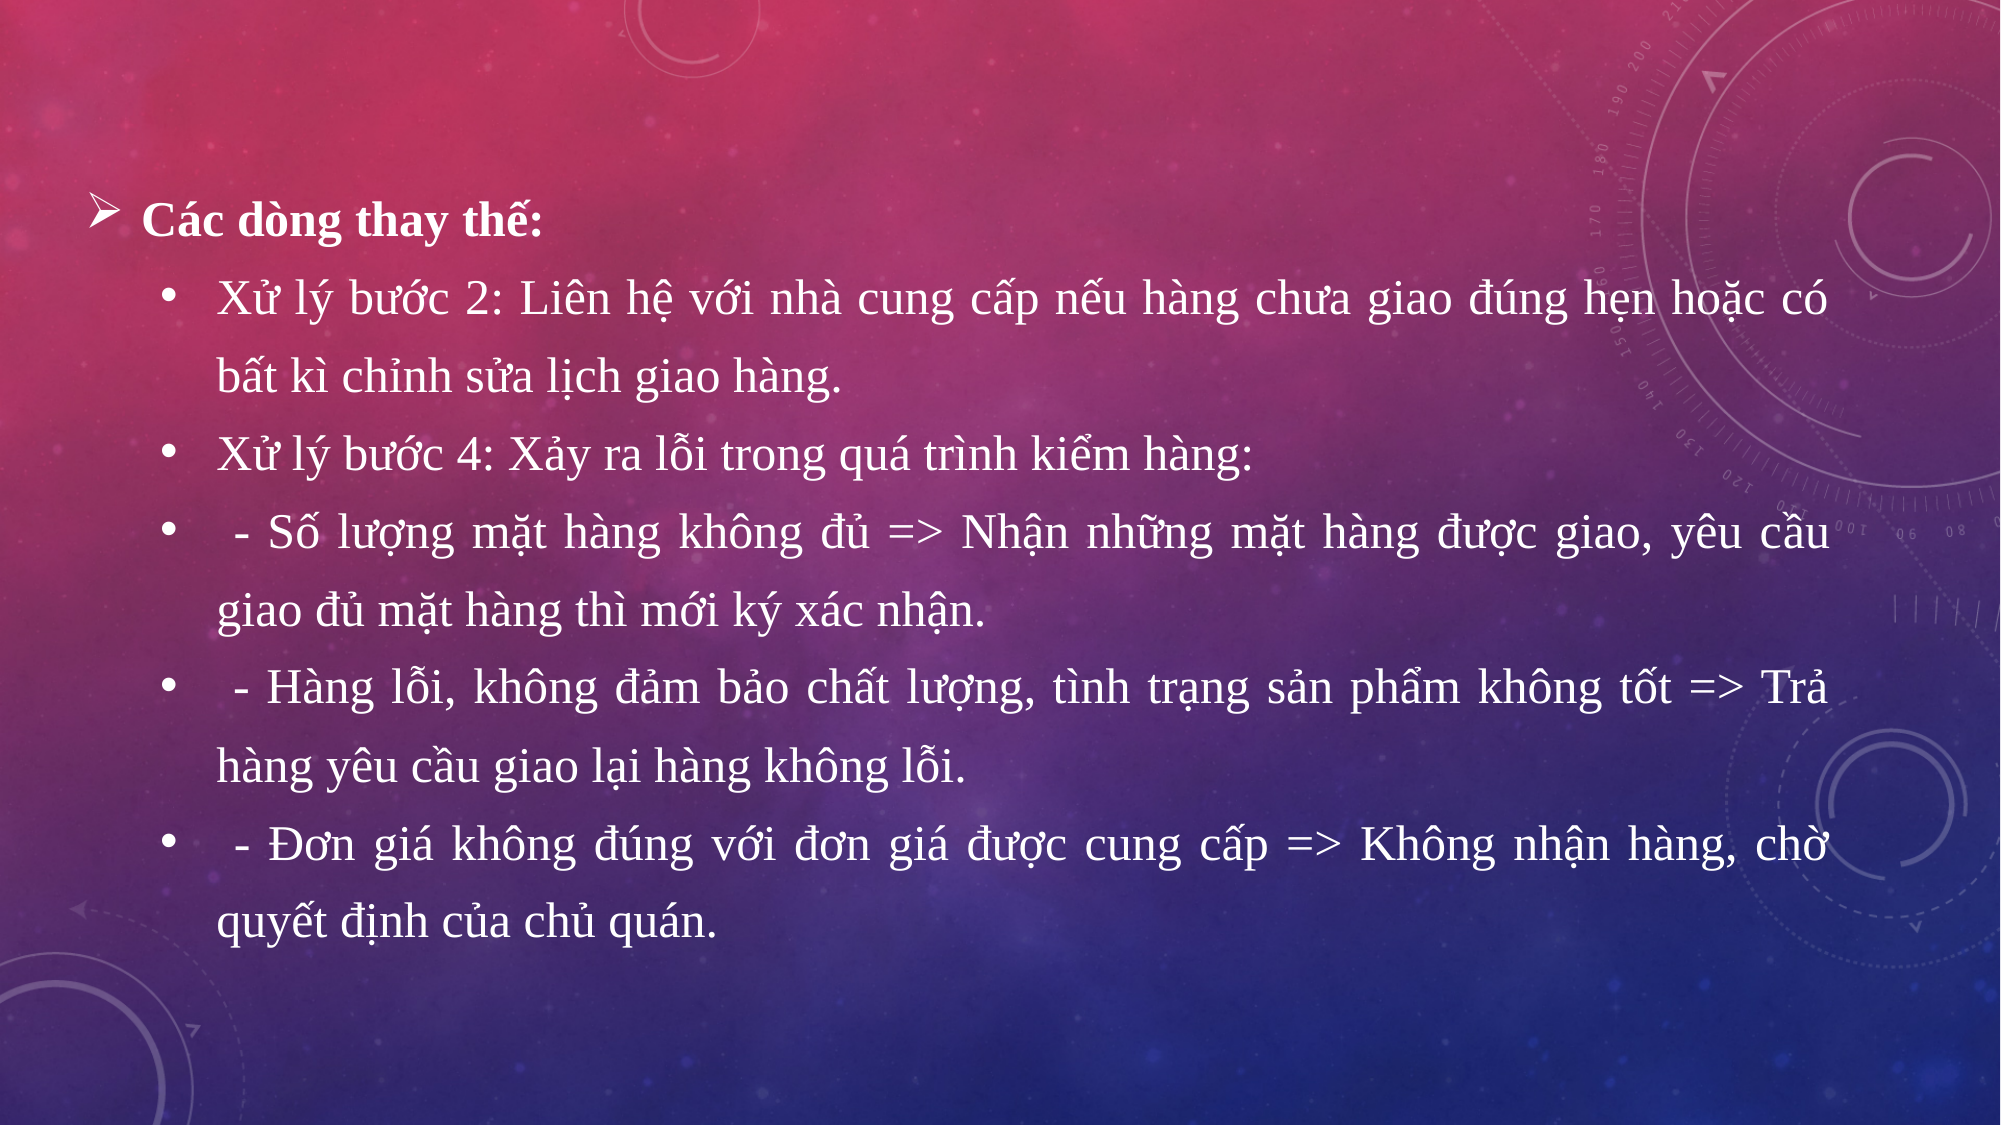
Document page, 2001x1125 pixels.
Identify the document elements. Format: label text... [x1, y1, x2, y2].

picture [0, 0, 2001, 1125]
text_box Các dòng thay thế: Xử lý bước 2: Liên hệ với nhà cung cấp nếu hàng chưa giao đúng hẹn hoặc có bất kì chỉnh sửa lịch giao hàng. Xử lý bước 4: Xảy ra lỗi trong quá trình kiểm hàng: - Số lượng mặt hàng không đủ => Nhận những mặt hàng được giao, yêu cầu giao đủ mặt hàng thì mới ký xác nhận. - Hàng lỗi, không đảm bảo chất lượng, tình trạng sản phẩm không tốt => Trả hàng yêu cầu giao lại hàng không lỗi. - Đơn giá không đúng với đơn giá được cung cấp => Không nhận hàng, chờ quyết định của chủ quán. [70, 160, 1845, 956]
